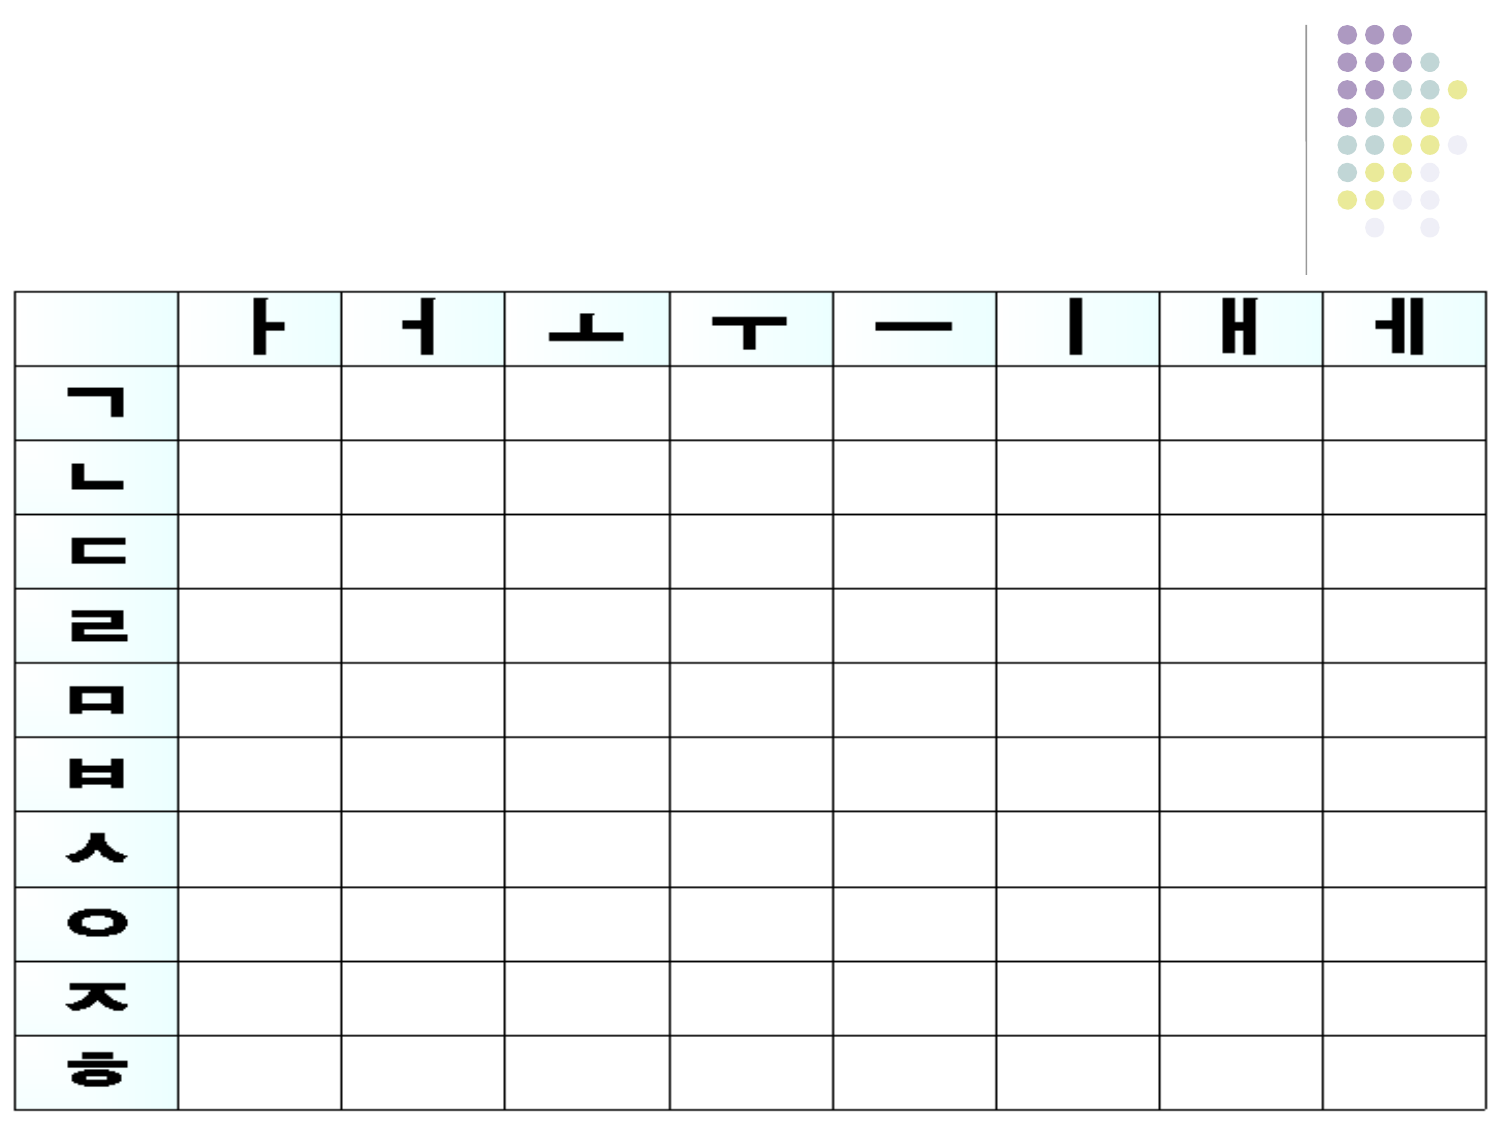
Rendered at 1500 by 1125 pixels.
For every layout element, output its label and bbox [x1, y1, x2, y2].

picture [0, 280, 1500, 1125]
